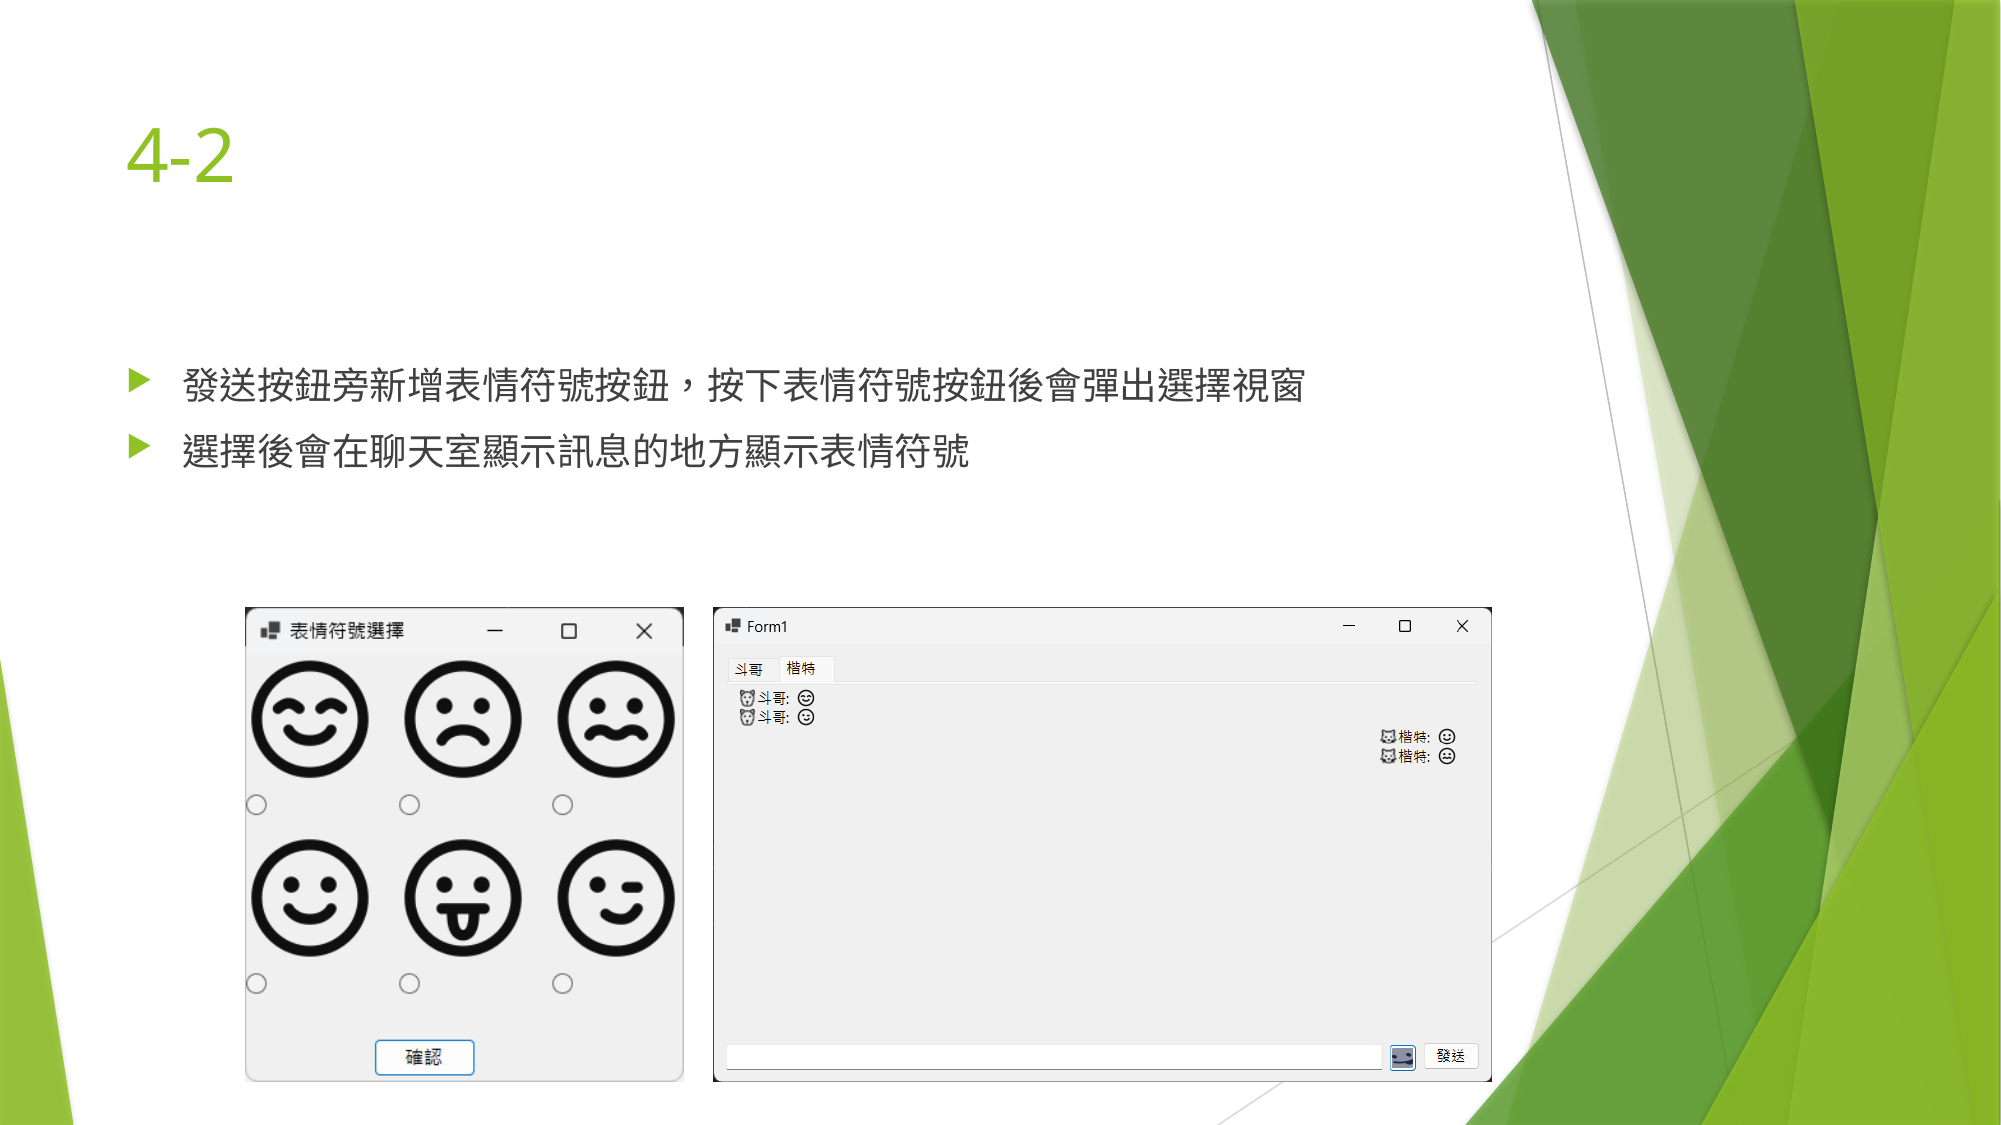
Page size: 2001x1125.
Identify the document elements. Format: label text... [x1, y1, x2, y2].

picture [712, 606, 1493, 1083]
title 4-2 [111, 99, 1522, 317]
picture [244, 606, 685, 1083]
list 發送按鈕旁新增表情符號按鈕，按下表情符號按鈕後會彈出選擇視窗 選擇後會在聊天室顯示訊息的地方顯示表情符號 [111, 354, 1522, 992]
